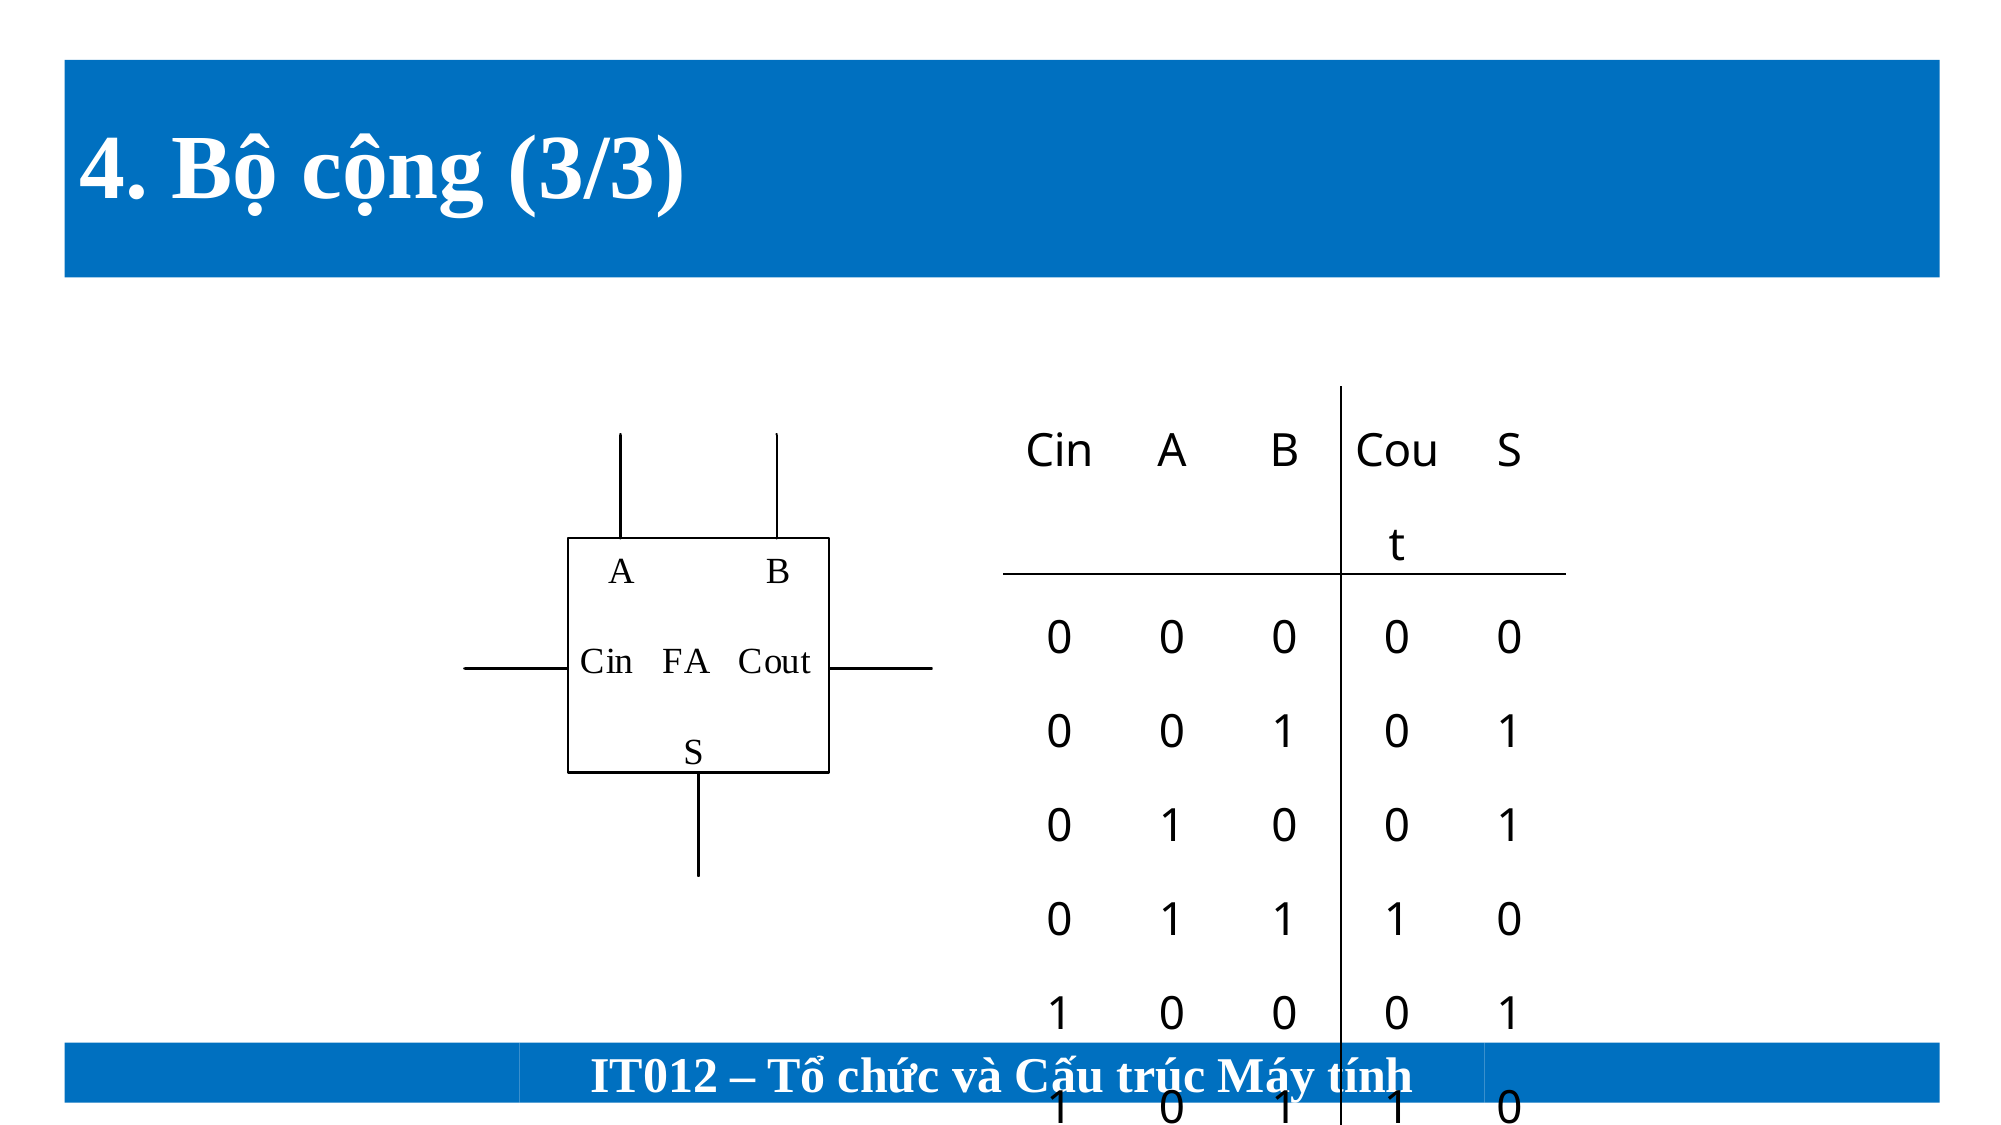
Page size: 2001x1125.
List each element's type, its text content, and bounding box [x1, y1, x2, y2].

table_cell 0 [1003, 761, 1116, 855]
table_header B [1228, 386, 1340, 573]
table_header Cout [1342, 386, 1453, 573]
table_cell 0 [1116, 575, 1228, 668]
table_cell 0 [1342, 668, 1453, 761]
table_cell 0 [1116, 949, 1228, 1043]
table_cell 1 [1116, 855, 1228, 949]
table_cell 1 [1228, 1043, 1340, 1125]
title 4. Bộ cộng (3/3) [64, 59, 1940, 278]
table_cell 1 [1228, 855, 1340, 949]
table_header S [1453, 386, 1566, 573]
table_cell 0 [1453, 1043, 1566, 1125]
table_cell 0 [1453, 575, 1566, 668]
table_cell 1 [1342, 1043, 1453, 1125]
table_cell 0 [1116, 1043, 1228, 1125]
table_cell 1 [1453, 668, 1566, 761]
table_cell 0 [1342, 761, 1453, 855]
table_cell 1 [1003, 1043, 1116, 1125]
table_cell 0 [1342, 575, 1453, 668]
table_cell 0 [1228, 761, 1340, 855]
table_cell 0 [1228, 949, 1340, 1043]
table_cell 0 [1116, 668, 1228, 761]
table_header A [1116, 386, 1228, 573]
table_cell 0 [1003, 668, 1116, 761]
table_header Cin [1003, 386, 1116, 573]
table_cell 1 [1342, 855, 1453, 949]
table_cell 0 [1453, 855, 1566, 949]
table_cell 1 [1116, 761, 1228, 855]
table_cell 1 [1453, 949, 1566, 1043]
table_cell 0 [1228, 575, 1340, 668]
table_cell 1 [1453, 761, 1566, 855]
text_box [459, 429, 933, 877]
slide_number [64, 1042, 520, 1103]
table_cell 1 [1228, 668, 1340, 761]
table_cell 1 [1003, 949, 1116, 1043]
table_cell 0 [1342, 949, 1453, 1043]
table_cell 0 [1003, 855, 1116, 949]
table_cell 0 [1003, 575, 1116, 668]
